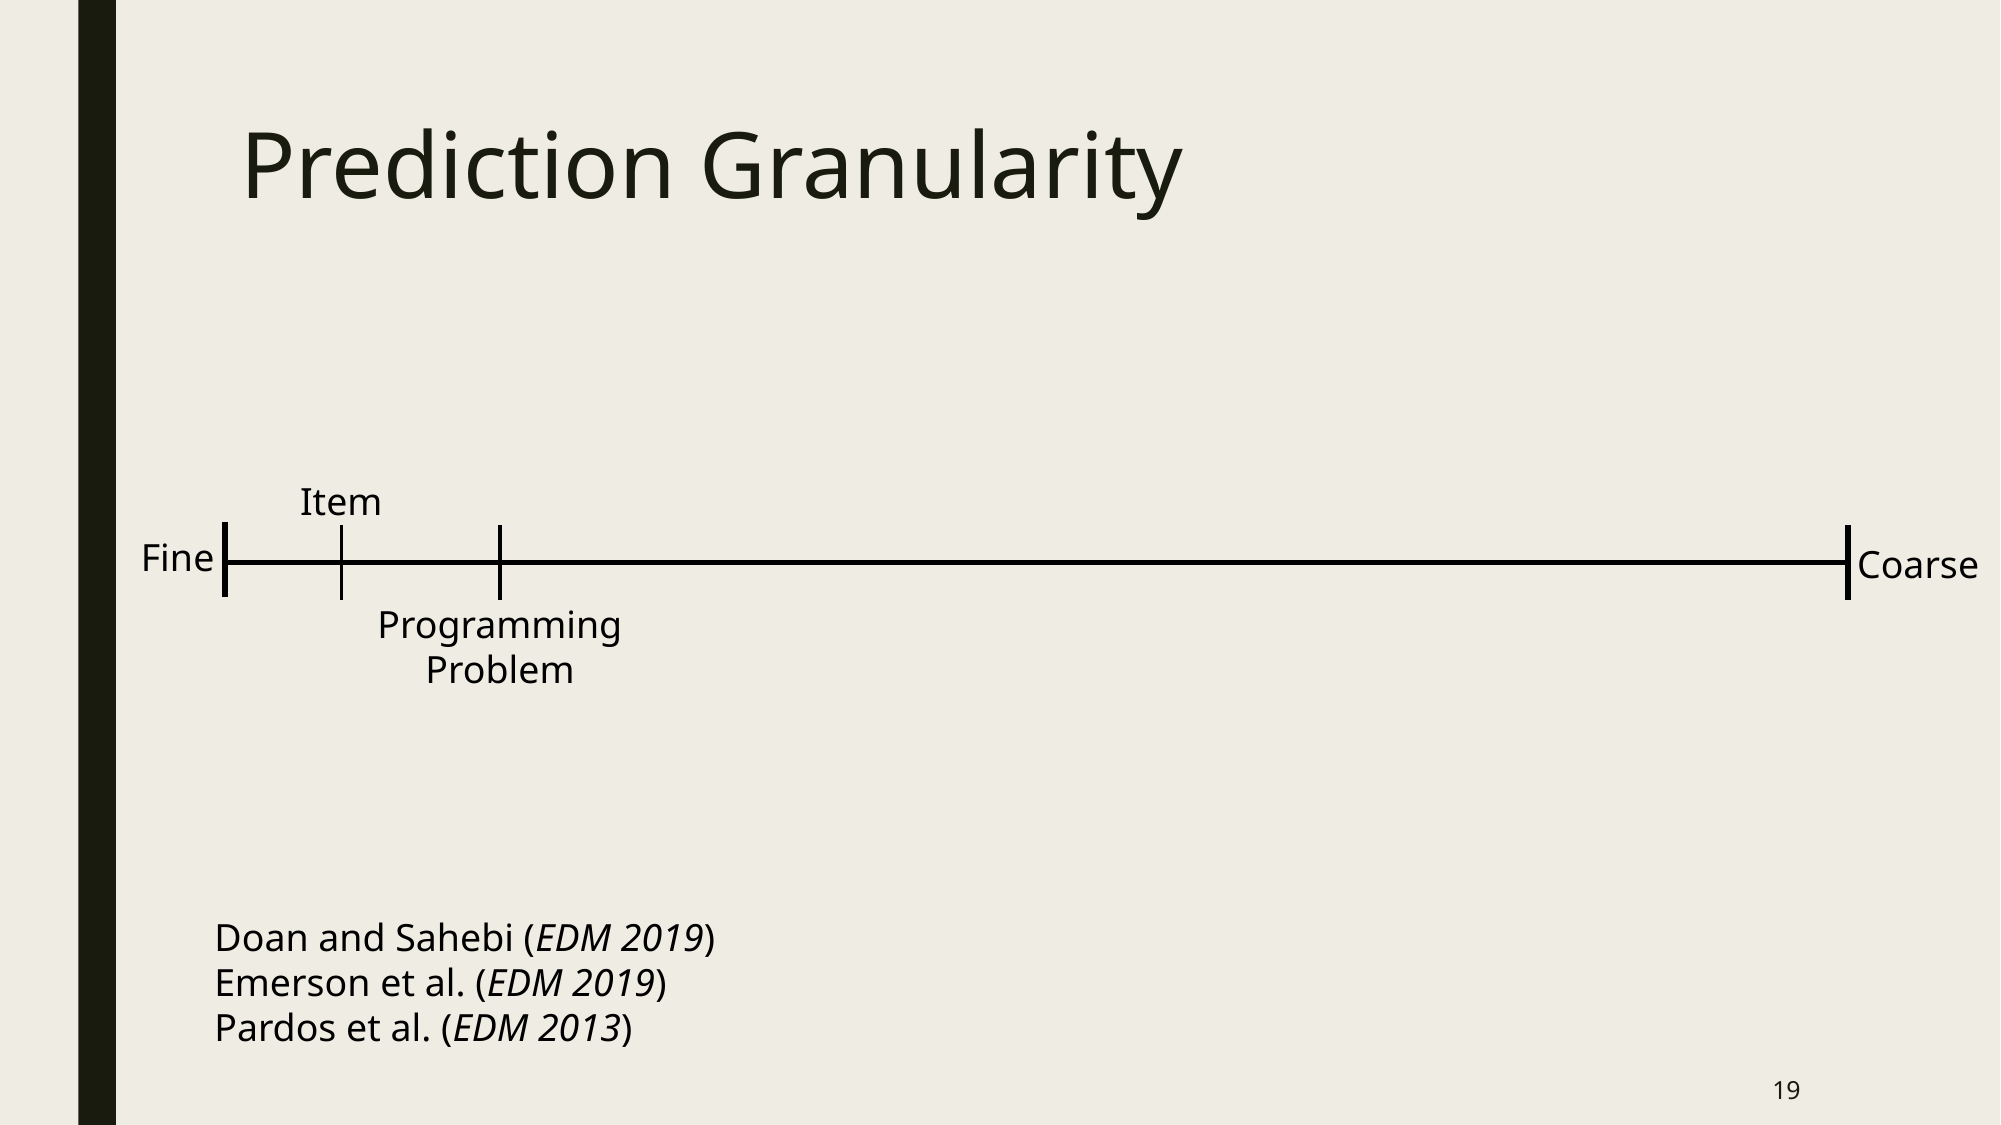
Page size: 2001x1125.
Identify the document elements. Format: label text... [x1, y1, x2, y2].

text_box Fine [226, 526, 230, 562]
text_box Coarse [1842, 563, 1847, 594]
text_box Fine [126, 526, 224, 587]
slide_number 19 [1553, 1058, 1816, 1125]
title Prediction Granularity [225, 112, 1800, 357]
text_box Coarse [1848, 533, 1994, 594]
text_box Doan and Sahebi (EDM 2019) Emerson et al. (EDM 2019) Pardos et al. (EDM 2013) [199, 907, 730, 1102]
text_box Coarse [1842, 533, 1847, 562]
text_box Item [285, 470, 398, 531]
text_box Fine [226, 563, 230, 587]
text_box Programming Problem [362, 593, 638, 698]
